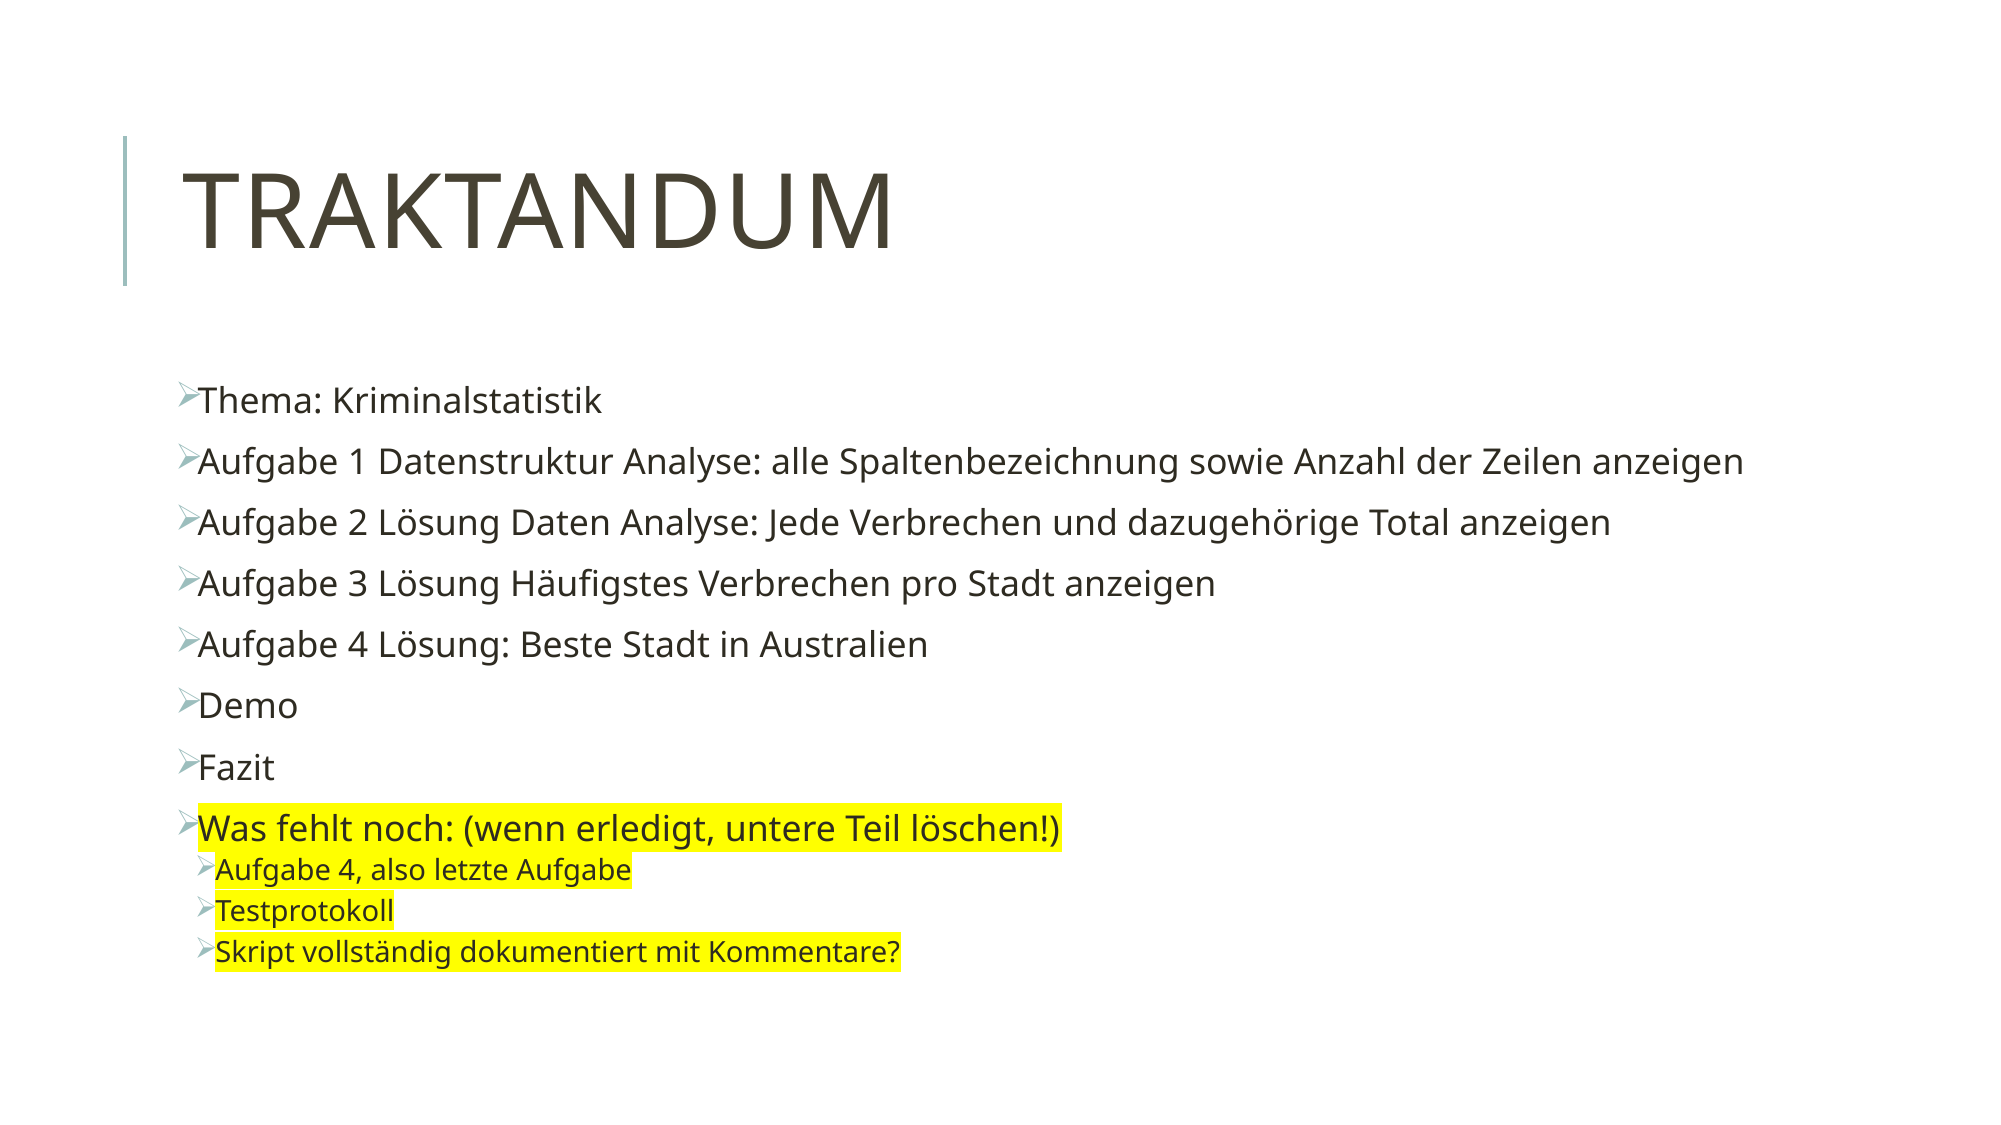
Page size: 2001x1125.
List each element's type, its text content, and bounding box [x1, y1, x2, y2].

list Thema: Kriminalstatistik Aufgabe 1 Datenstruktur Analyse: alle Spaltenbezeichnung sowie Anzahl der Zeilen anzeigen Aufgabe 2 Lösung Daten Analyse: Jede Verbrechen und dazugehörige Total anzeigen Aufgabe 3 Lösung Häufigstes Verbrechen pro Stadt anzeigen Aufgabe 4 Lösung: Beste Stadt in Australien Demo Fazit Was fehlt noch: (wenn erledigt, untere Teil löschen!) Aufgabe 4, also letzte Aufgabe Testprotokoll Skript vollständig dokumentiert mit Kommentare? [168, 375, 1763, 1035]
title Traktandum [168, 96, 1763, 342]
